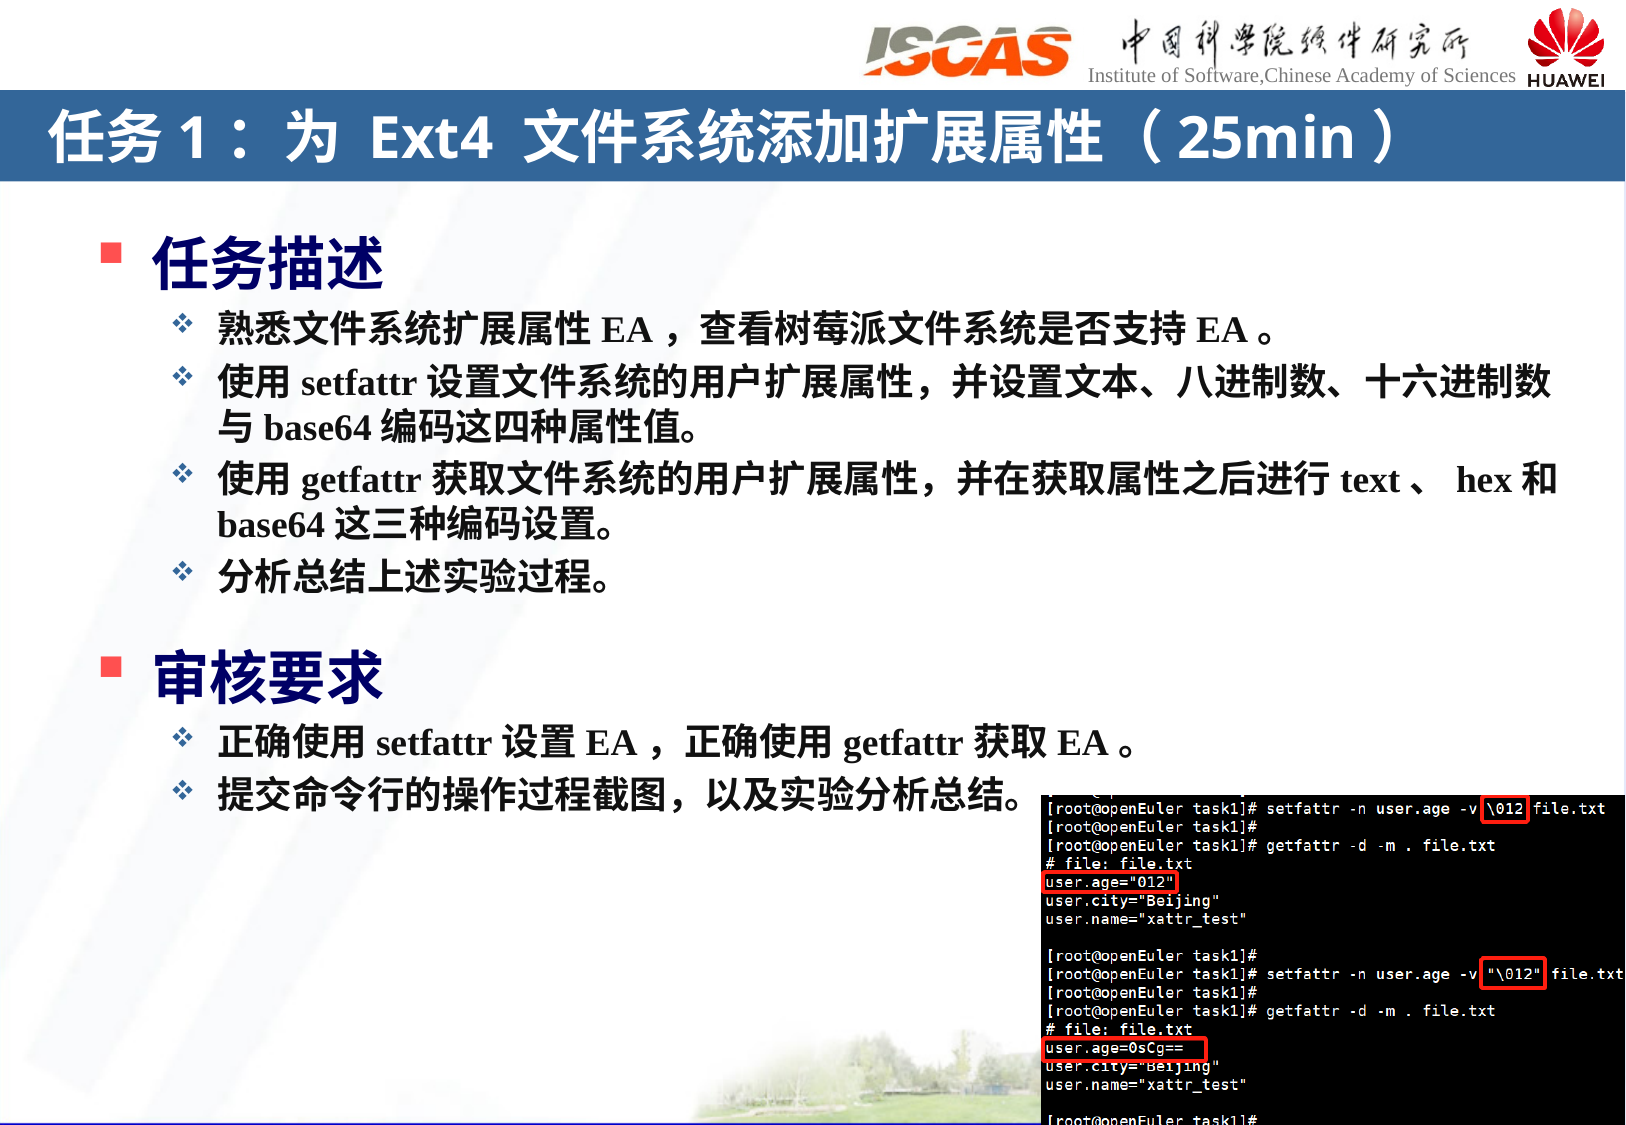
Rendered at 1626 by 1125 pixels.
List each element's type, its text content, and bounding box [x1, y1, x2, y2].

picture [859, 18, 1084, 87]
picture [1119, 15, 1471, 71]
text_box 审核要求 正确使用setfattr设置EA，正确使用getfattr获取EA。 提交命令行的操作过程截图，以及实验分析总结。 [80, 633, 1581, 835]
title 任务1：为 Ext4 文件系统添加扩展属性（25min） [0, 89, 1625, 182]
list 任务描述 熟悉文件系统扩展属性EA，查看树莓派文件系统是否支持EA。 使用setfattr设置文件系统的用户扩展属性，并设置文本、八进制数、十六进制数与base64编码这四种属性值。 使用getfattr获取文件系统的用户扩展属性，并在获取属性之后进行text、hex和base64这三种编码设置。 分析总结上述实验过程。 [79, 219, 1581, 670]
picture [1528, 8, 1604, 87]
picture [0, 92, 1626, 1125]
